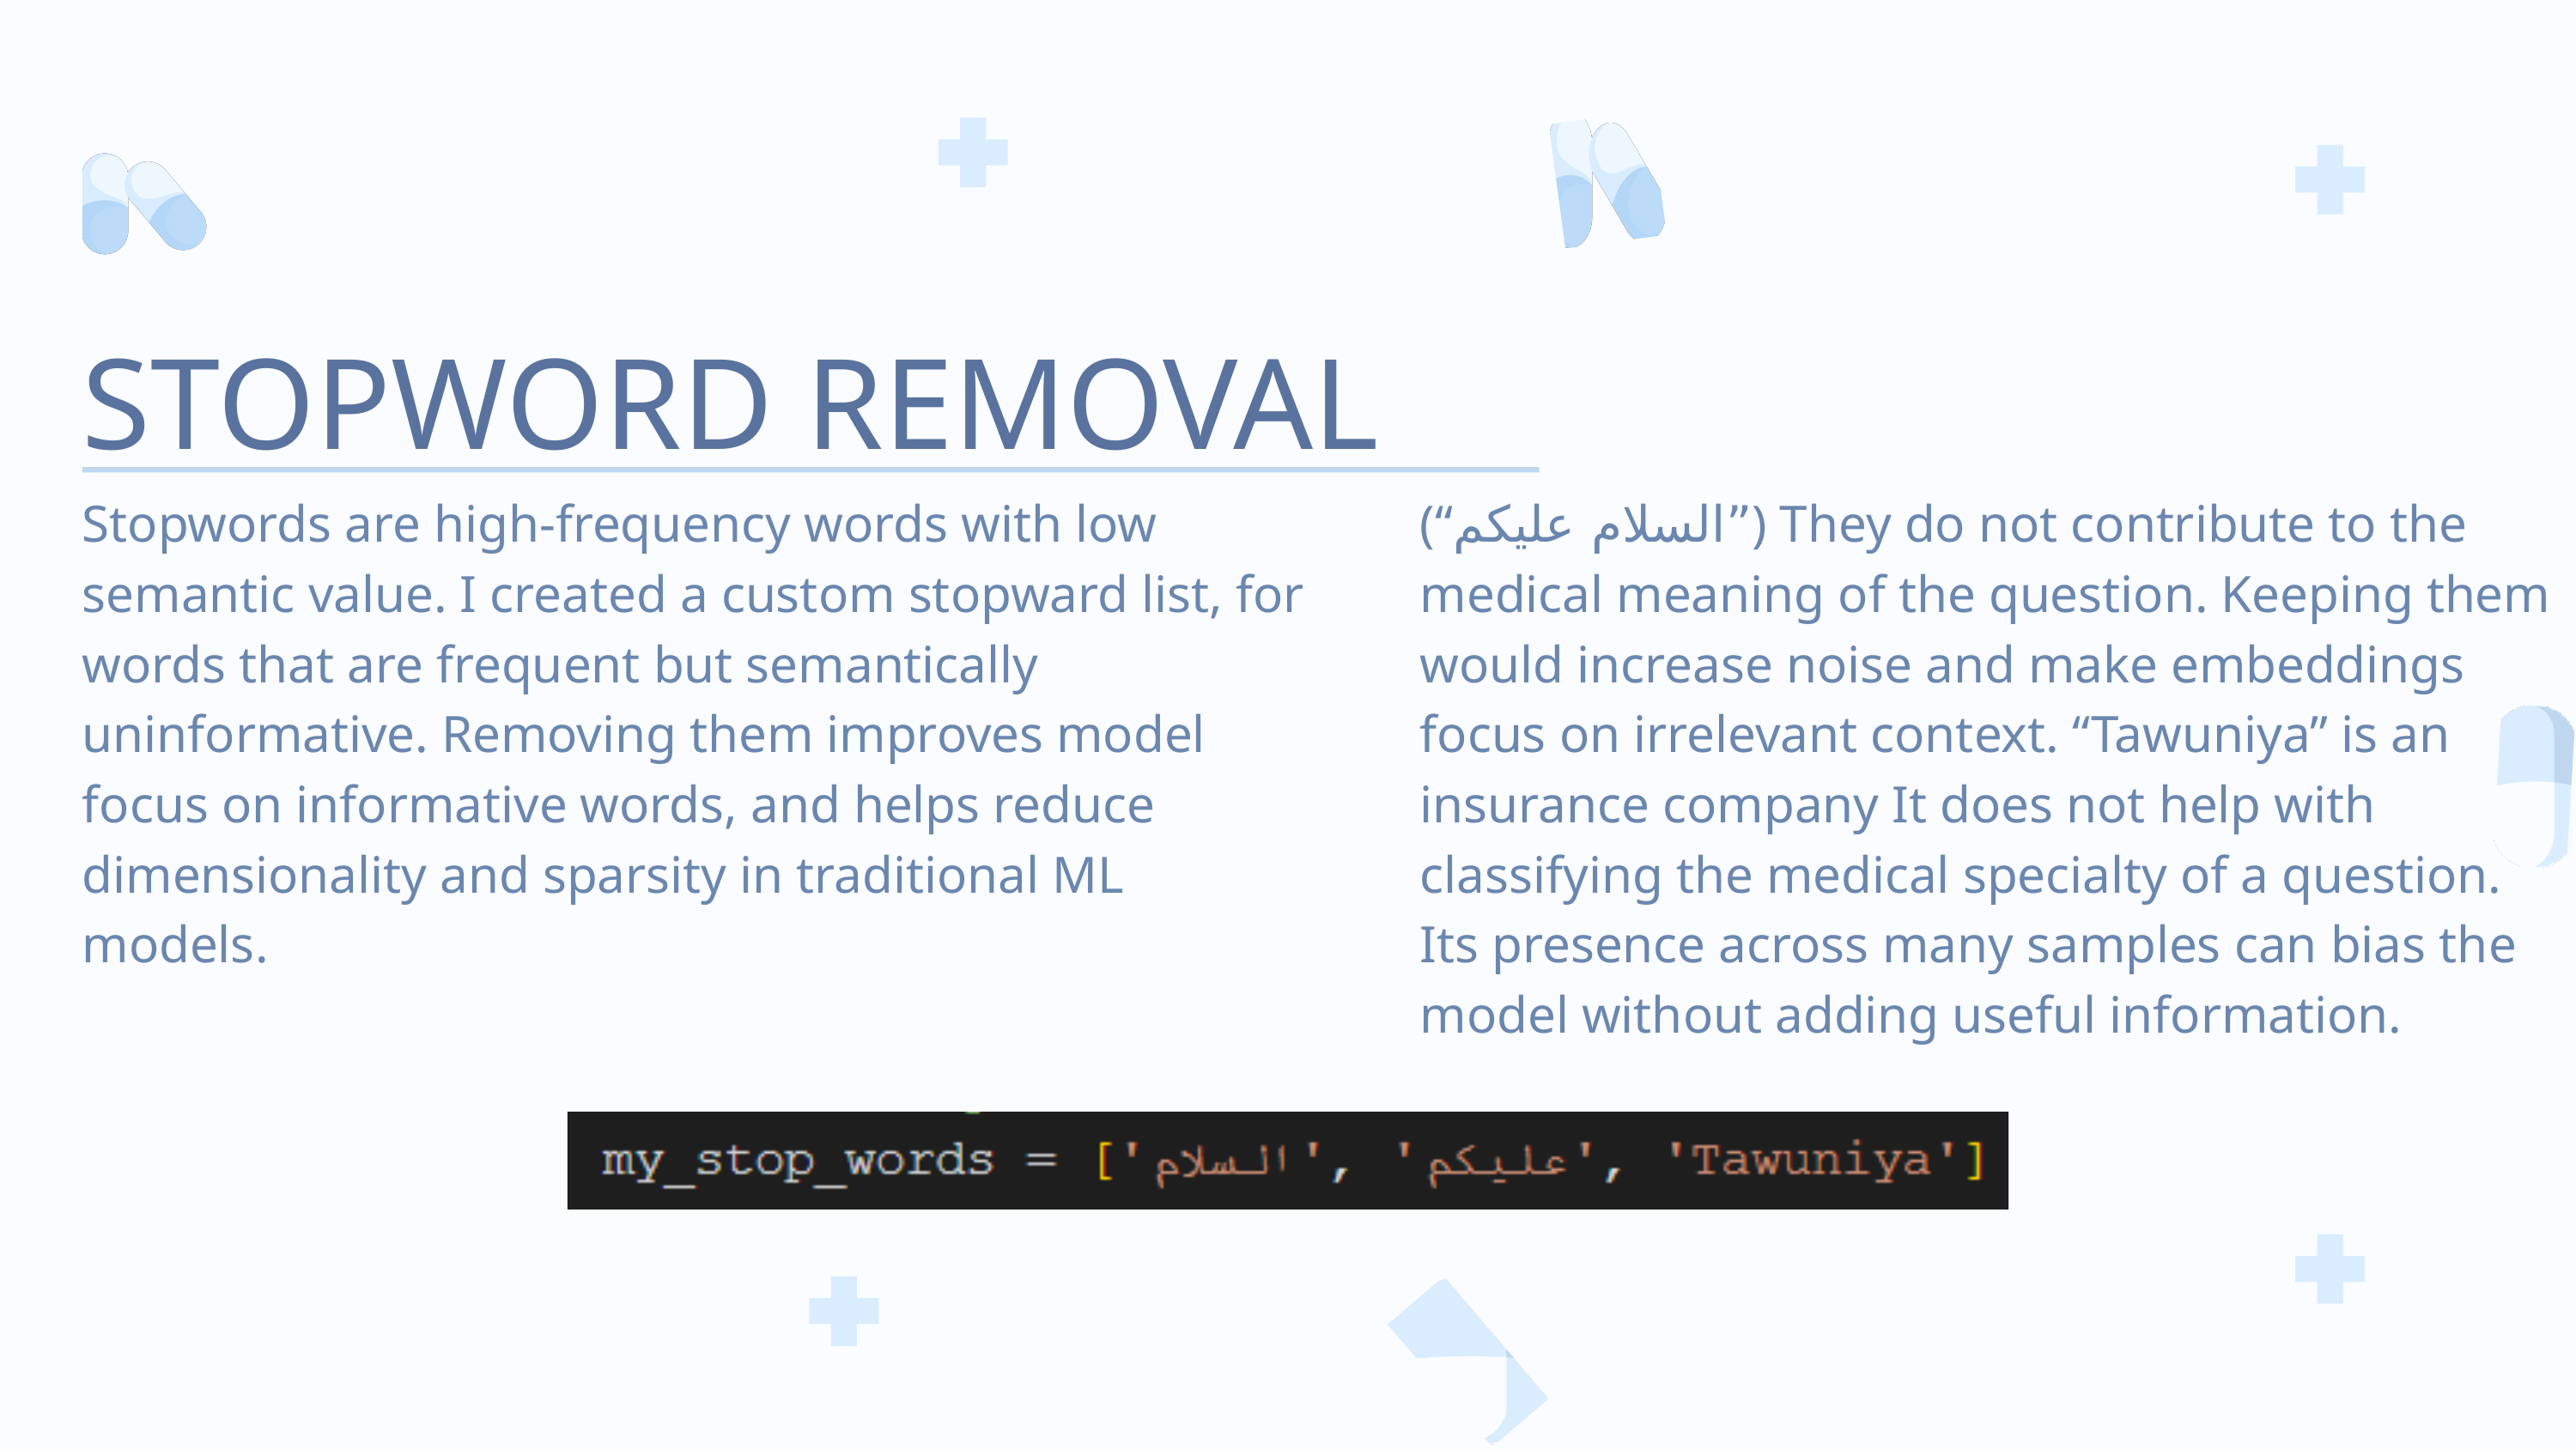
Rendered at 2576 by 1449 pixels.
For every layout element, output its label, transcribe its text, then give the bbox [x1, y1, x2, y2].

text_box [2294, 144, 2366, 215]
text_box [2569, 707, 2576, 823]
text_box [2294, 1234, 2366, 1304]
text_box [938, 117, 1008, 188]
text_box [1548, 110, 1668, 249]
text_box [567, 1112, 2009, 1210]
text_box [809, 1276, 879, 1347]
text_box (“السلام عليكم”) They do not contribute to the medical meaning of the question. Keeping them would increase noise and make embeddings focus on irrelevant context. “Tawuniya” is an insurance company It does not help with classifying the medical specialty of a question. Its presence across many samples can bias the model without adding useful information. [1419, 482, 2569, 1184]
text_box [1387, 1276, 1549, 1447]
text_box Stopwords are high-frequency words with low semantic value. I created a custom stopward list, for words that are frequent but semantically uninformative. Removing them improves model focus on informative words, and helps reduce dimensionality and sparsity in traditional ML models. [82, 482, 1306, 1113]
text_box [82, 152, 208, 255]
text_box STOPWORD REMOVAL [82, 299, 1552, 475]
